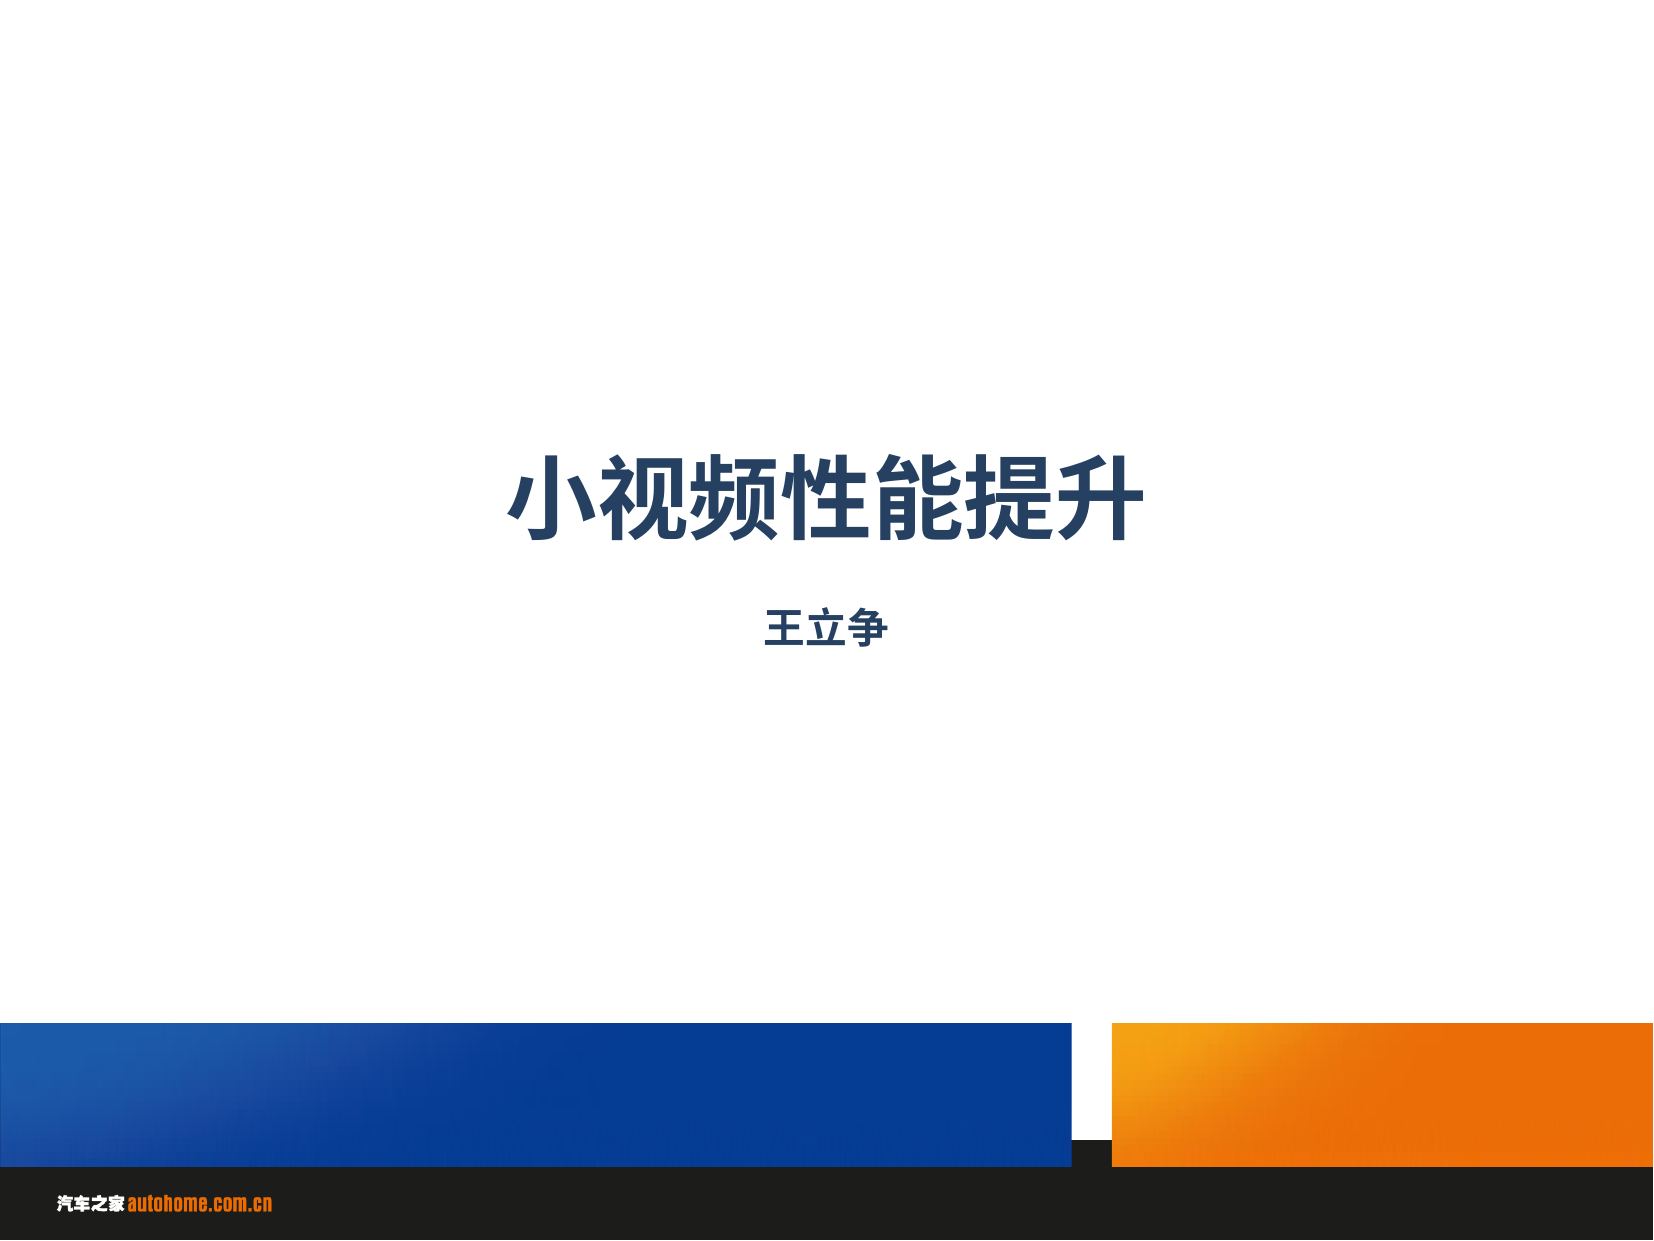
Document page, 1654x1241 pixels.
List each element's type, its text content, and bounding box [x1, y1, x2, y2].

picture [0, 1023, 1653, 1240]
text_box 小视频性能提升 [123, 424, 1529, 568]
text_box 王立争 [416, 567, 1237, 685]
